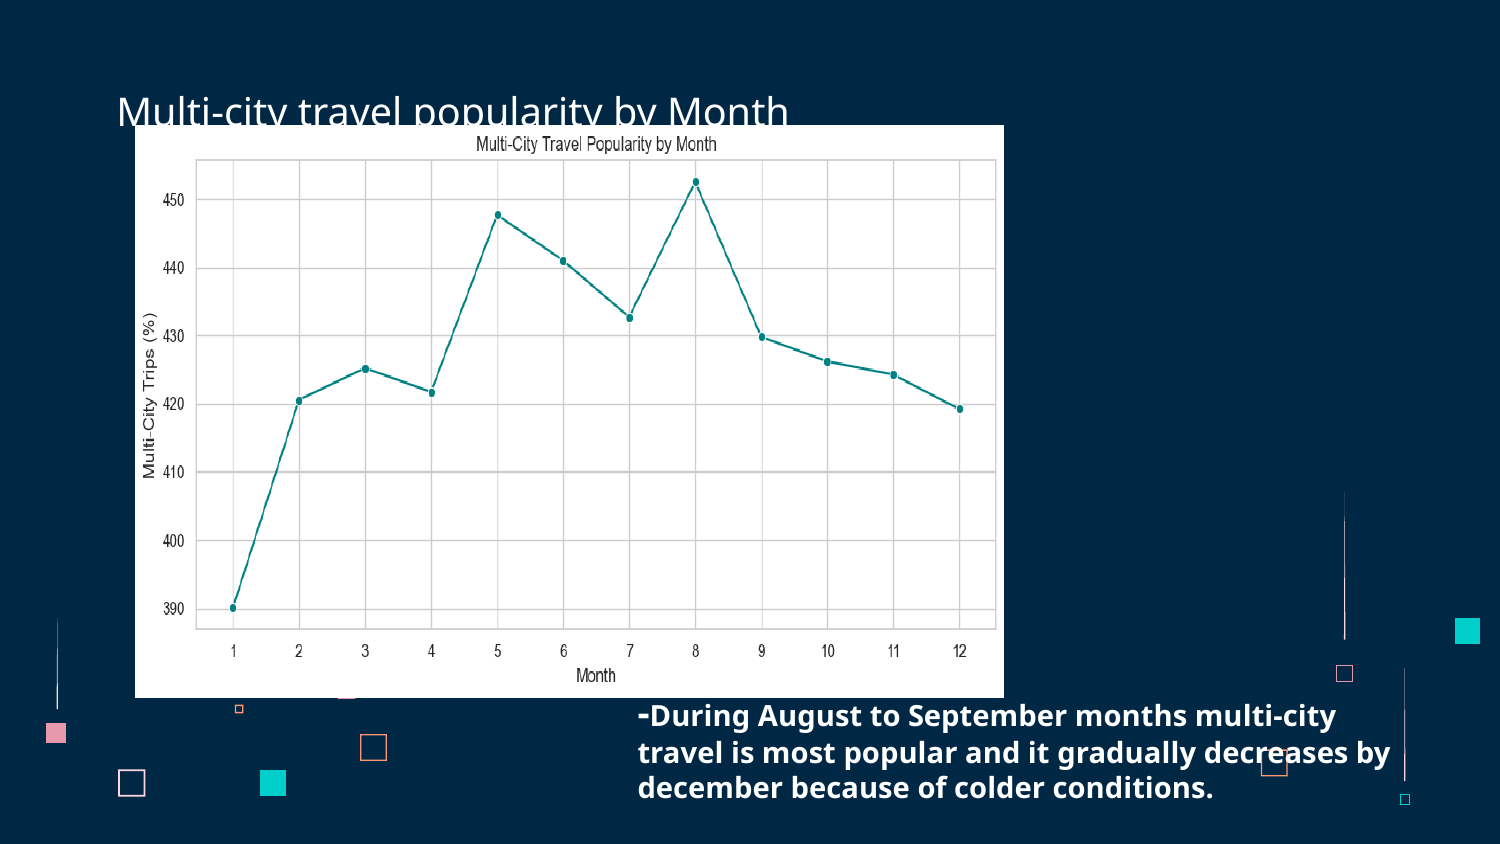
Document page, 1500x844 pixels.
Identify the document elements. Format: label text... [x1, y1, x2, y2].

list -During August to September months multi-city travel is most popular and it gradually decreases by december because of colder conditions. [622, 674, 1420, 844]
picture [135, 124, 1004, 698]
title Multi-city travel popularity by Month [101, 106, 1256, 202]
